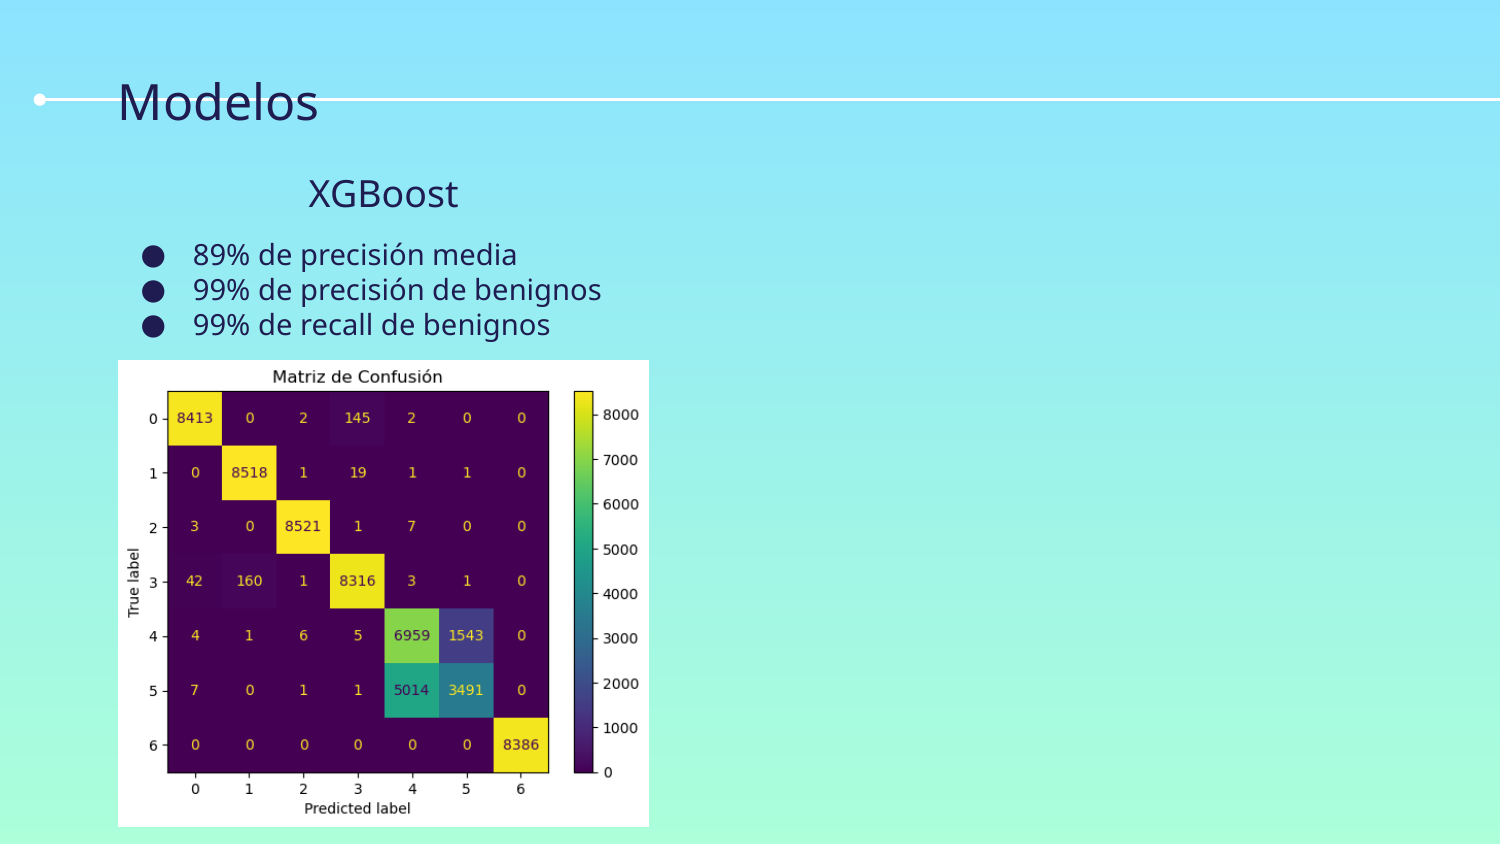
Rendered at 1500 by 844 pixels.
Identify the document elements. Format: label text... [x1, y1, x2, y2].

title XGBoost [202, 141, 566, 230]
list 89% de precisión media 99% de precisión de benignos 99% de recall de benignos [102, 221, 653, 410]
title Modelos [102, 55, 1101, 144]
picture [118, 360, 650, 827]
